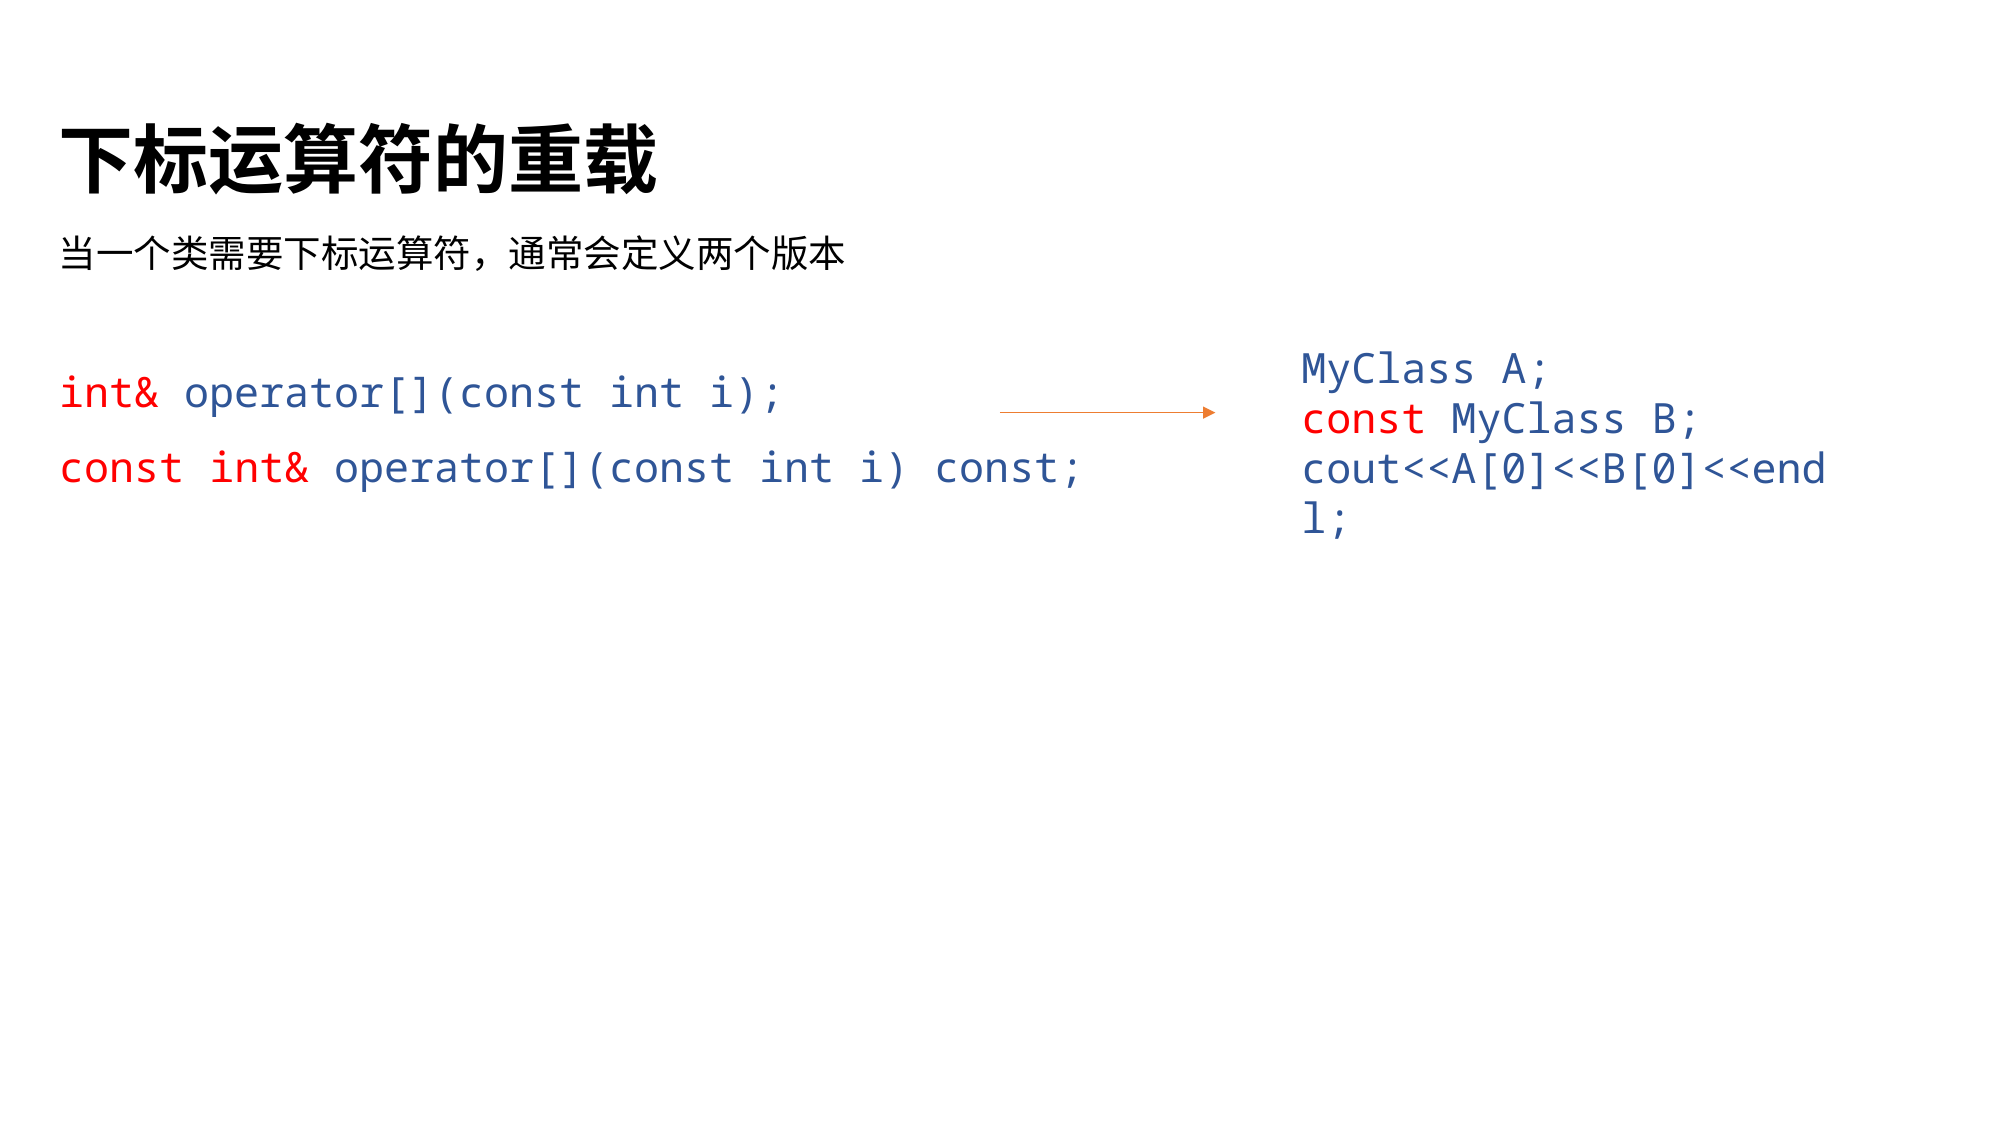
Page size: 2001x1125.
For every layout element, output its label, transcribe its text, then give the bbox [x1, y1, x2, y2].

text_box 当一个类需要下标运算符，通常会定义两个版本 [44, 222, 960, 283]
text_box int& operator[](const int i); const int& operator[](const int i) const; [44, 333, 1261, 574]
text_box 下标运算符的重载 [44, 60, 818, 210]
text_box MyClass A; const MyClass B; cout<<A[0]<<B[0]<<endl; [1286, 333, 1844, 549]
